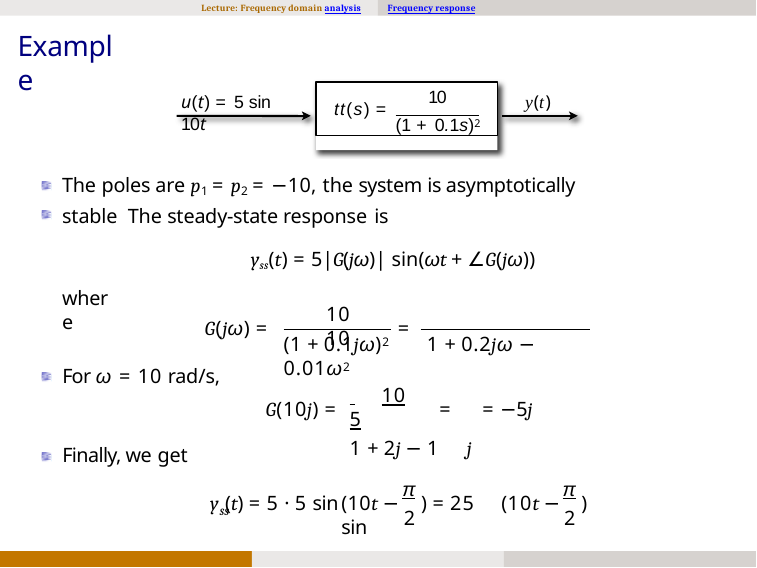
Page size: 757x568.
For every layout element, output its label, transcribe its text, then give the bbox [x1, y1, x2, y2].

text_box 10 tt(s) = (1 + 0.1s)2 [316, 82, 498, 136]
text_box = = −5j [437, 394, 534, 421]
text_box [41, 372, 52, 383]
text_box [316, 136, 498, 151]
text_box [171, 107, 178, 131]
text_box Frequency response [385, 0, 482, 14]
text_box (1 + 0.1jω)2 1 + 0.2jω − 0.01ω2 [279, 328, 595, 380]
text_box [301, 111, 309, 121]
text_box 2 [562, 515, 578, 530]
text_box G(jω) = For ω = 10 rad/s, [60, 313, 279, 387]
text_box [0, 551, 251, 567]
text_box [503, 551, 756, 567]
text_box y (t) = 5 · 5 sin [208, 488, 339, 515]
text_box [309, 79, 509, 159]
text_box [377, 0, 756, 16]
text_box Lecture: Frequency domain analysis [199, 0, 371, 14]
text_box The poles are p1 = p2 = −10, the system is asymptotically stable The steady-state response is yss(t) = 5|G(jω)| sin(ωt + ∠G(jω)) [53, 164, 628, 272]
text_box [298, 117, 309, 131]
text_box [568, 111, 578, 121]
text_box [251, 551, 503, 567]
text_box u(t) = 5 sin 10t [178, 89, 298, 134]
text_box 10 5 1 + 2j − 1 j [347, 375, 476, 460]
text_box [498, 107, 585, 131]
text_box y(t) [523, 88, 557, 107]
text_box G(10j) = [263, 394, 345, 421]
text_box [298, 107, 309, 116]
text_box [41, 181, 52, 192]
text_box 10 10 [323, 299, 519, 328]
text_box Example [15, 26, 128, 97]
text_box π [400, 474, 419, 488]
text_box (10t − ) = 25 sin [339, 488, 504, 539]
text_box [41, 452, 52, 463]
text_box (10t − ) [499, 488, 590, 515]
text_box [41, 210, 52, 221]
text_box Finally, we get [60, 440, 190, 467]
text_box where [60, 283, 119, 313]
text_box π [560, 474, 579, 488]
